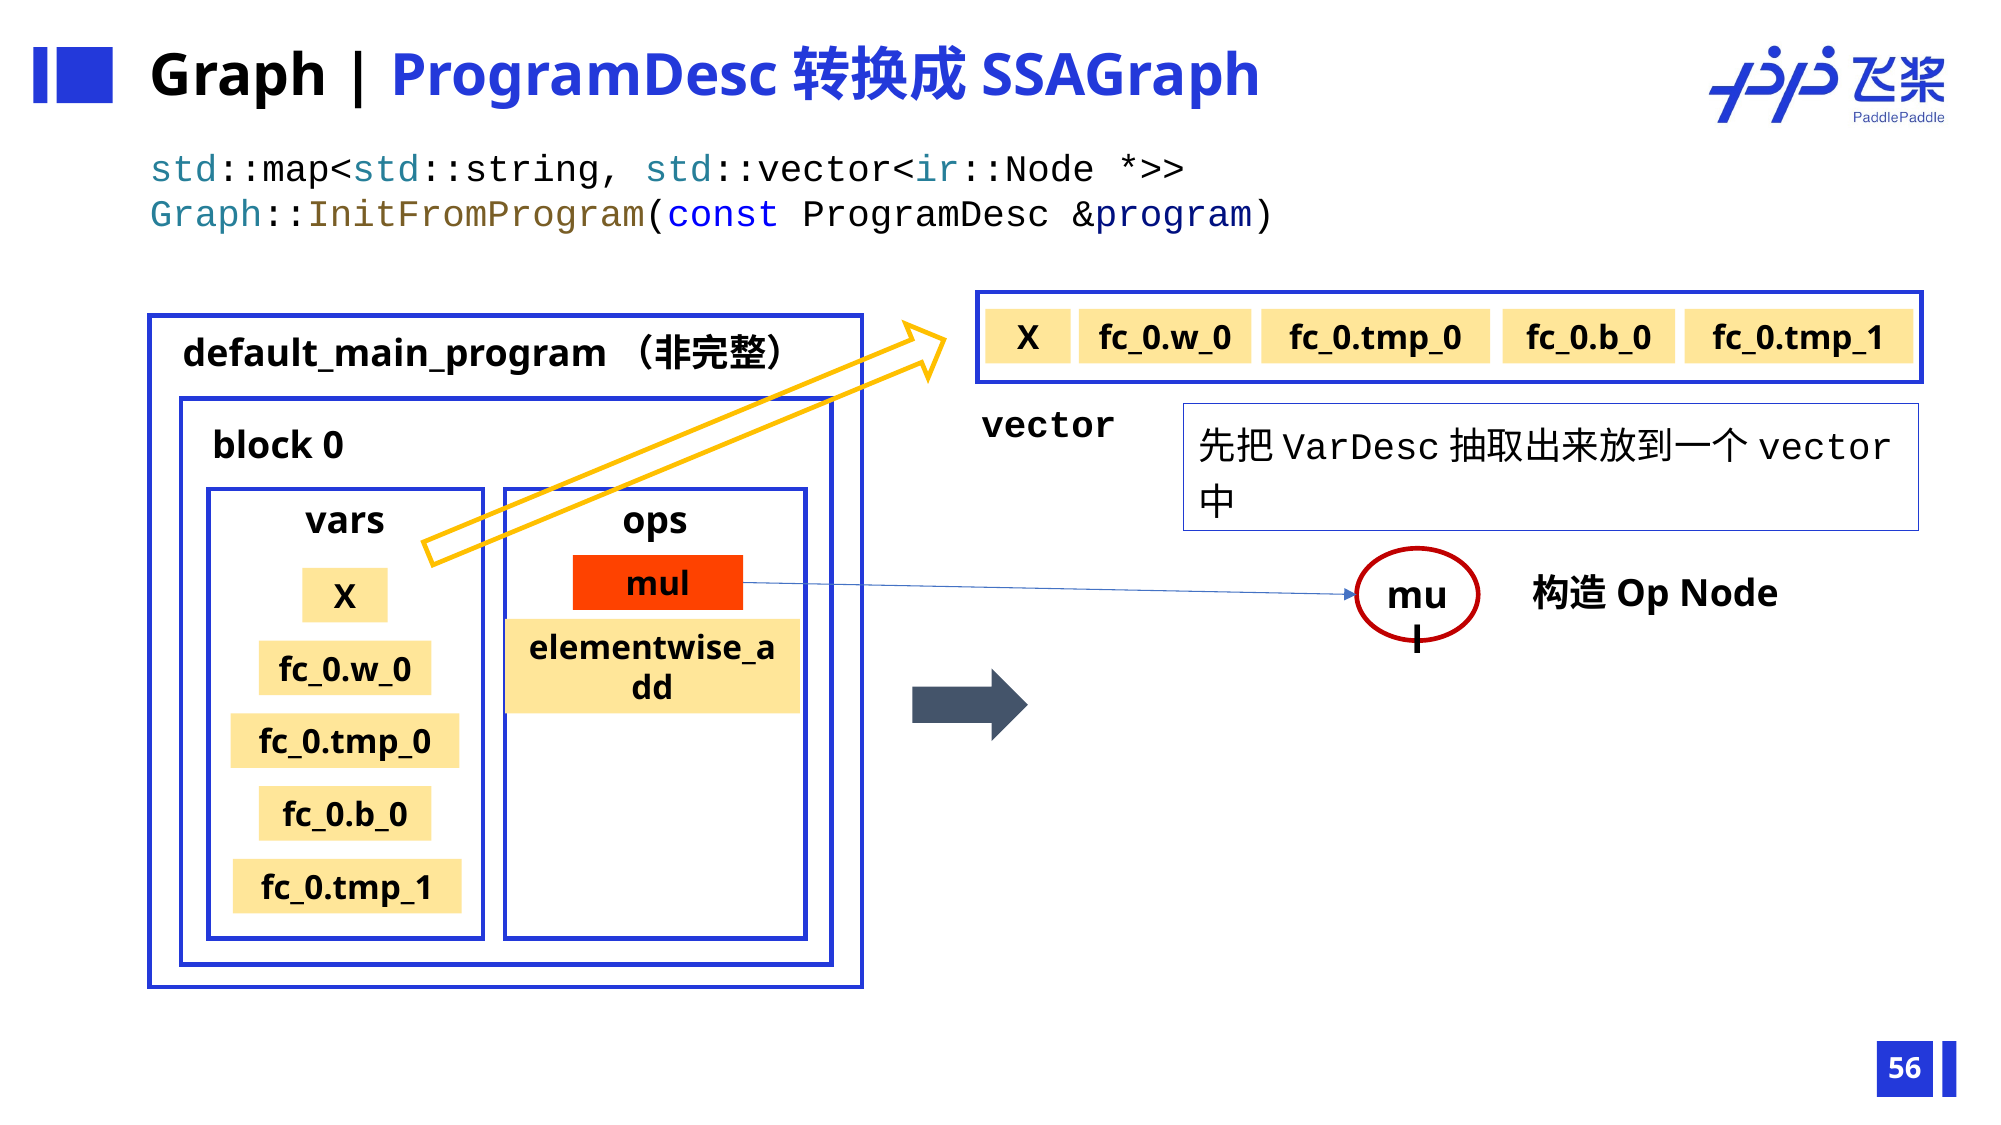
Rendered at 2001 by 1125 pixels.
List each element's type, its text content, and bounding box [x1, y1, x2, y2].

text_box std::map<std::string, std::vector<ir::Node *>> Graph::InitFromProgram(const ProgramDesc &program) [134, 137, 1821, 242]
text_box 构造Op Node [1479, 561, 1844, 622]
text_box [149, 315, 925, 988]
text_box Graph | ProgramDesc转换成SSAGraph [134, 29, 1715, 115]
text_box [925, 665, 1030, 744]
text_box 先把VarDesc抽取出来放到一个vector中 [1183, 403, 1919, 531]
picture [1695, 27, 1961, 144]
text_box [925, 330, 946, 381]
slide_number 56 [1864, 1039, 1946, 1099]
text_box [976, 291, 1923, 383]
text_box vector [966, 392, 1132, 452]
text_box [743, 582, 1357, 595]
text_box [1356, 548, 1479, 641]
